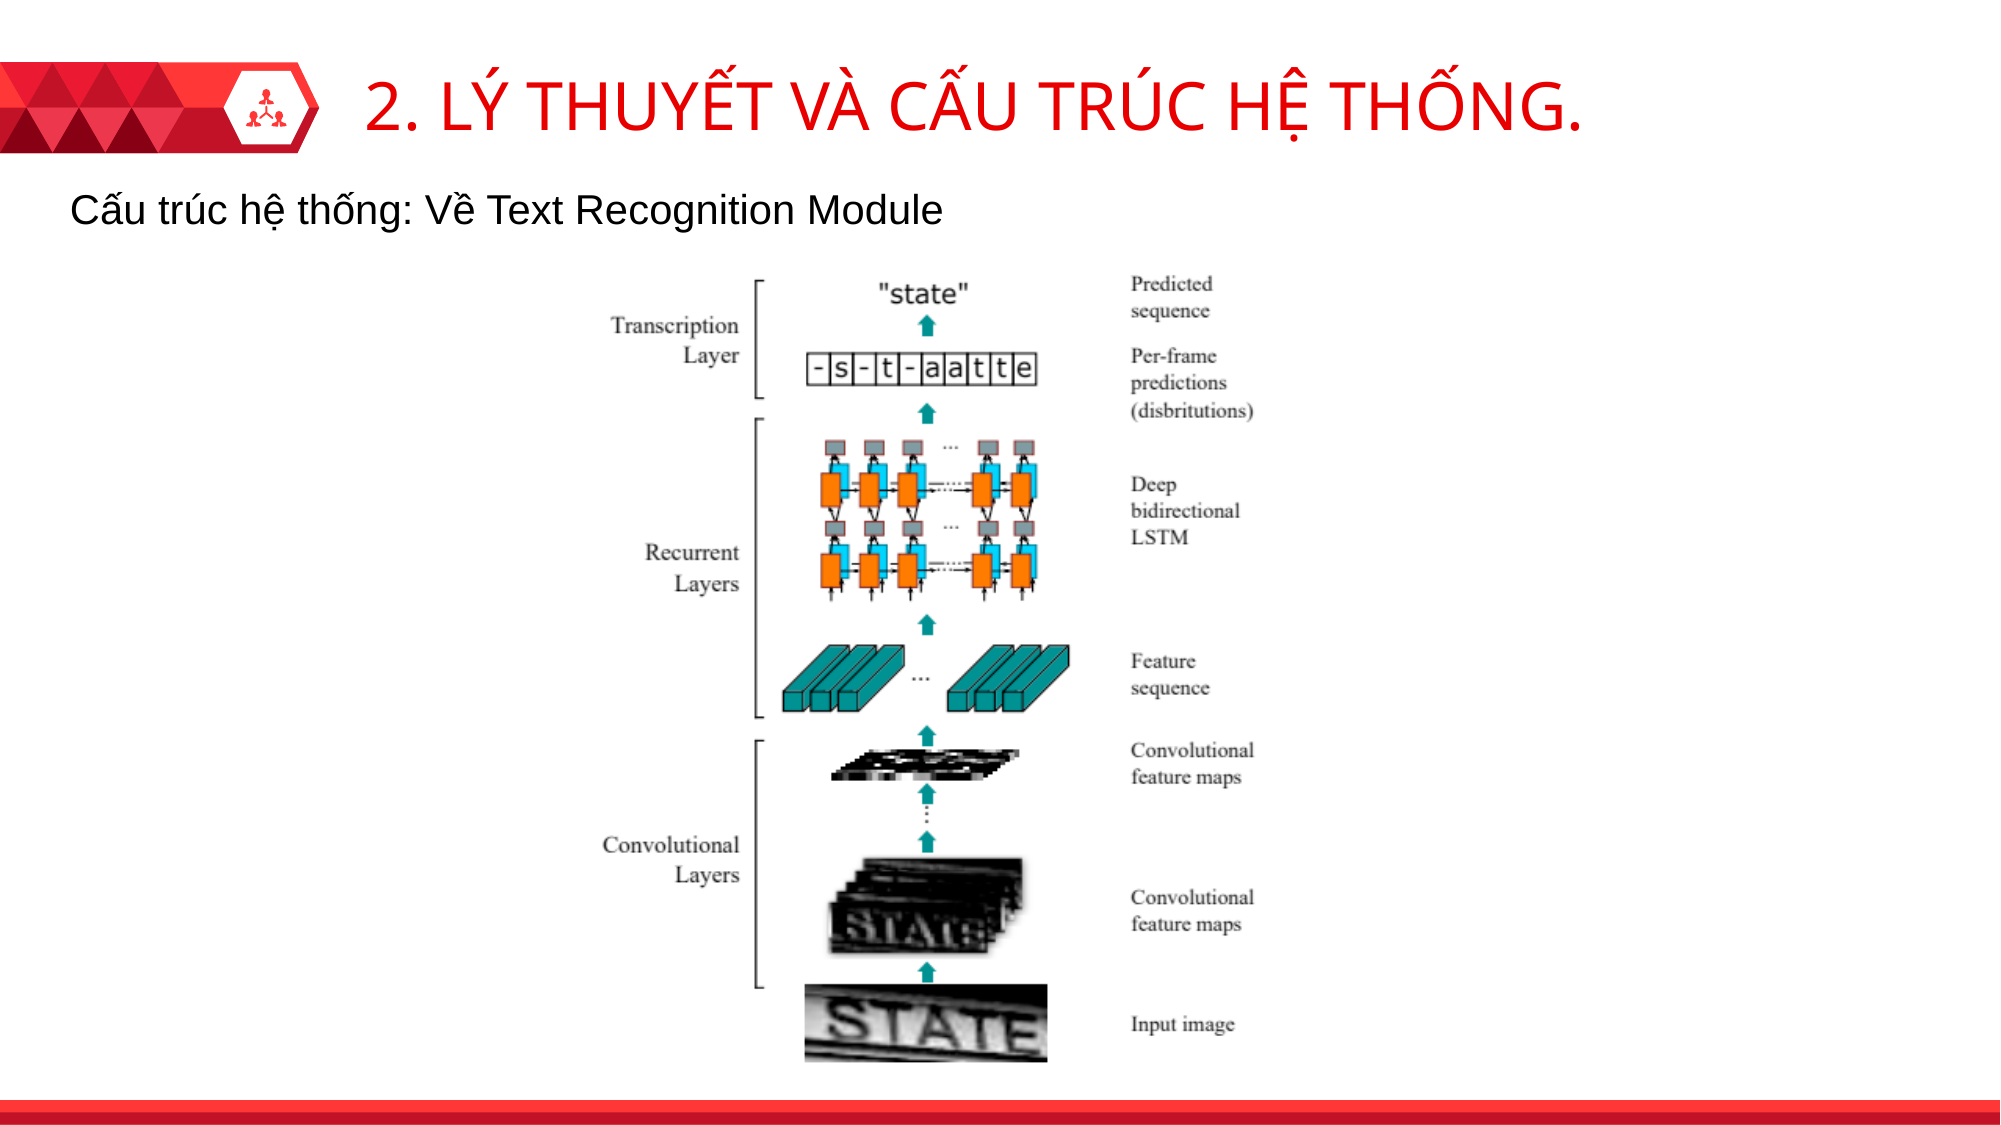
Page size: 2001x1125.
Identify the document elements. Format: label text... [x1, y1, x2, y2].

picture [592, 252, 1292, 1072]
text_box 2. LÝ THUYẾT VÀ CẤU TRÚC HỆ THỐNG. [349, 56, 1853, 151]
text_box Cấu trúc hệ thống: Về Text Recognition Module [54, 174, 983, 240]
